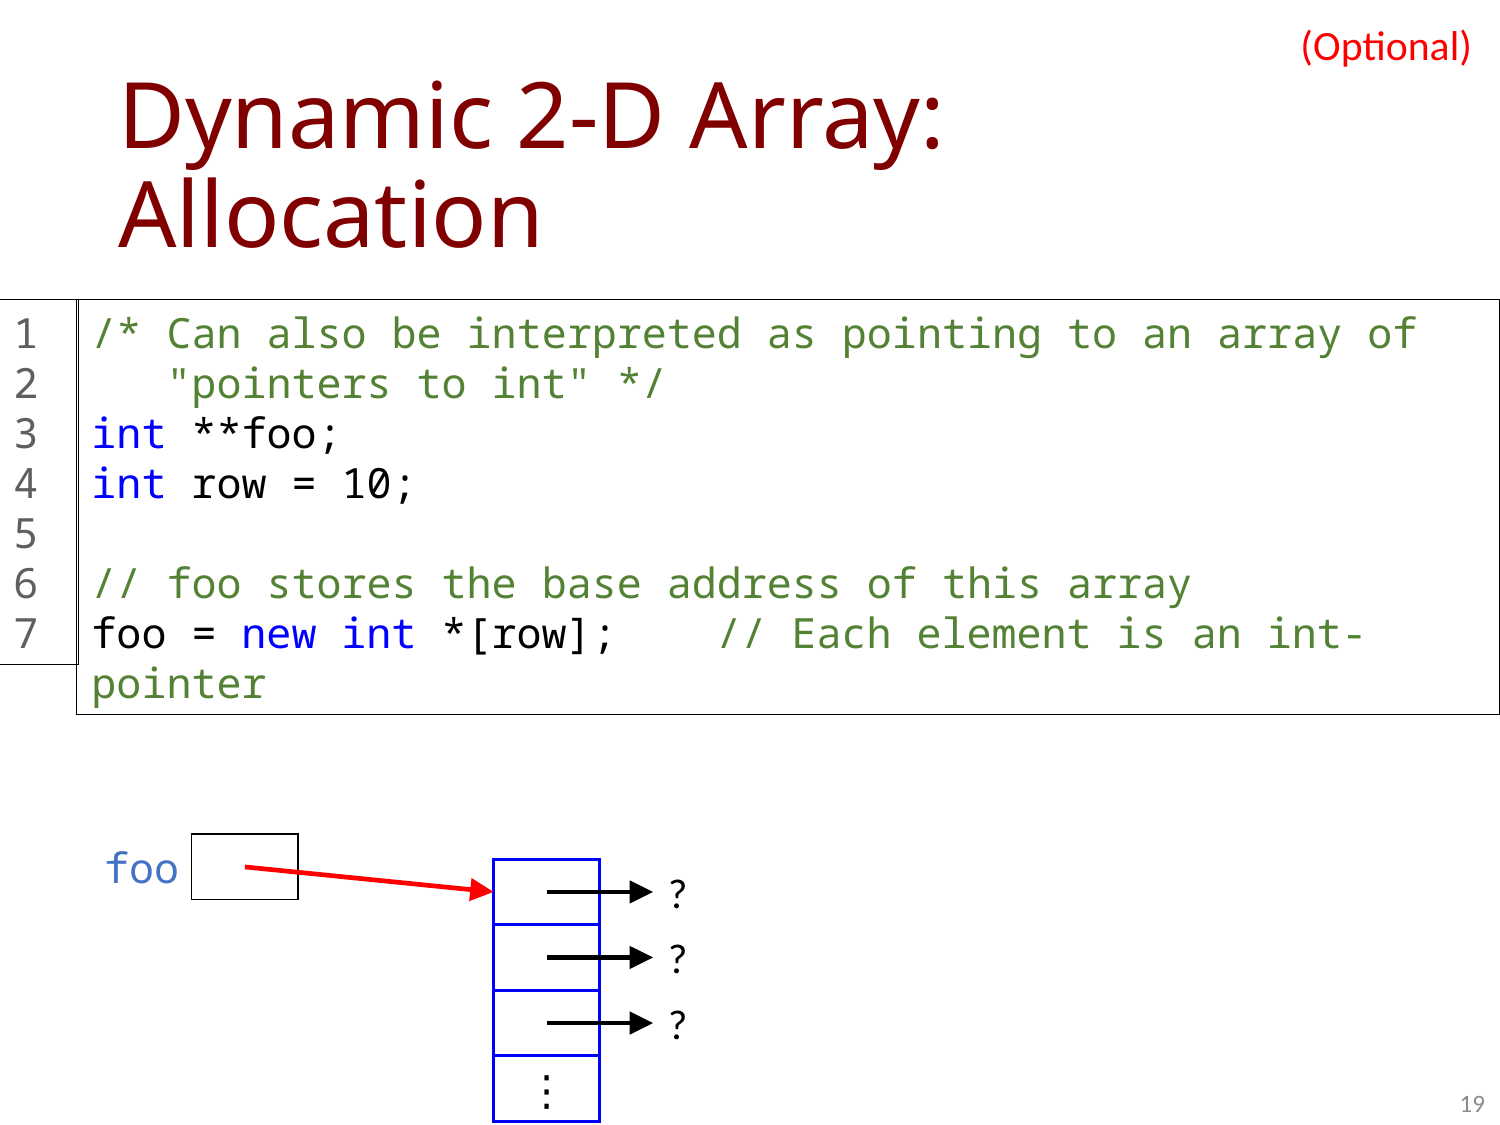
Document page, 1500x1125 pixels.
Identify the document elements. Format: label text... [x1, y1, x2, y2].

title Dynamic 2-D Array: Allocation [103, 59, 1397, 278]
text_box ? [653, 990, 703, 1056]
text_box [492, 926, 601, 991]
text_box [492, 858, 601, 926]
text_box foo [89, 834, 191, 899]
text_box ⋮ [492, 1055, 601, 1122]
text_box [244, 866, 494, 892]
text_box [191, 833, 299, 901]
text_box (Optional) [1285, 11, 1488, 77]
text_box [492, 991, 601, 1055]
text_box /* Can also be interpreted as pointing to an array of "pointers to int" */ int **foo; int row = 10; // foo stores the base address of this array foo = new int *[row]; // Each element is an int-pointer [76, 299, 1500, 715]
text_box ? [653, 924, 703, 990]
slide_number 19 [1162, 1065, 1500, 1125]
text_box ? [653, 859, 703, 924]
text_box 1 2 3 4 5 6 7 [0, 299, 79, 665]
